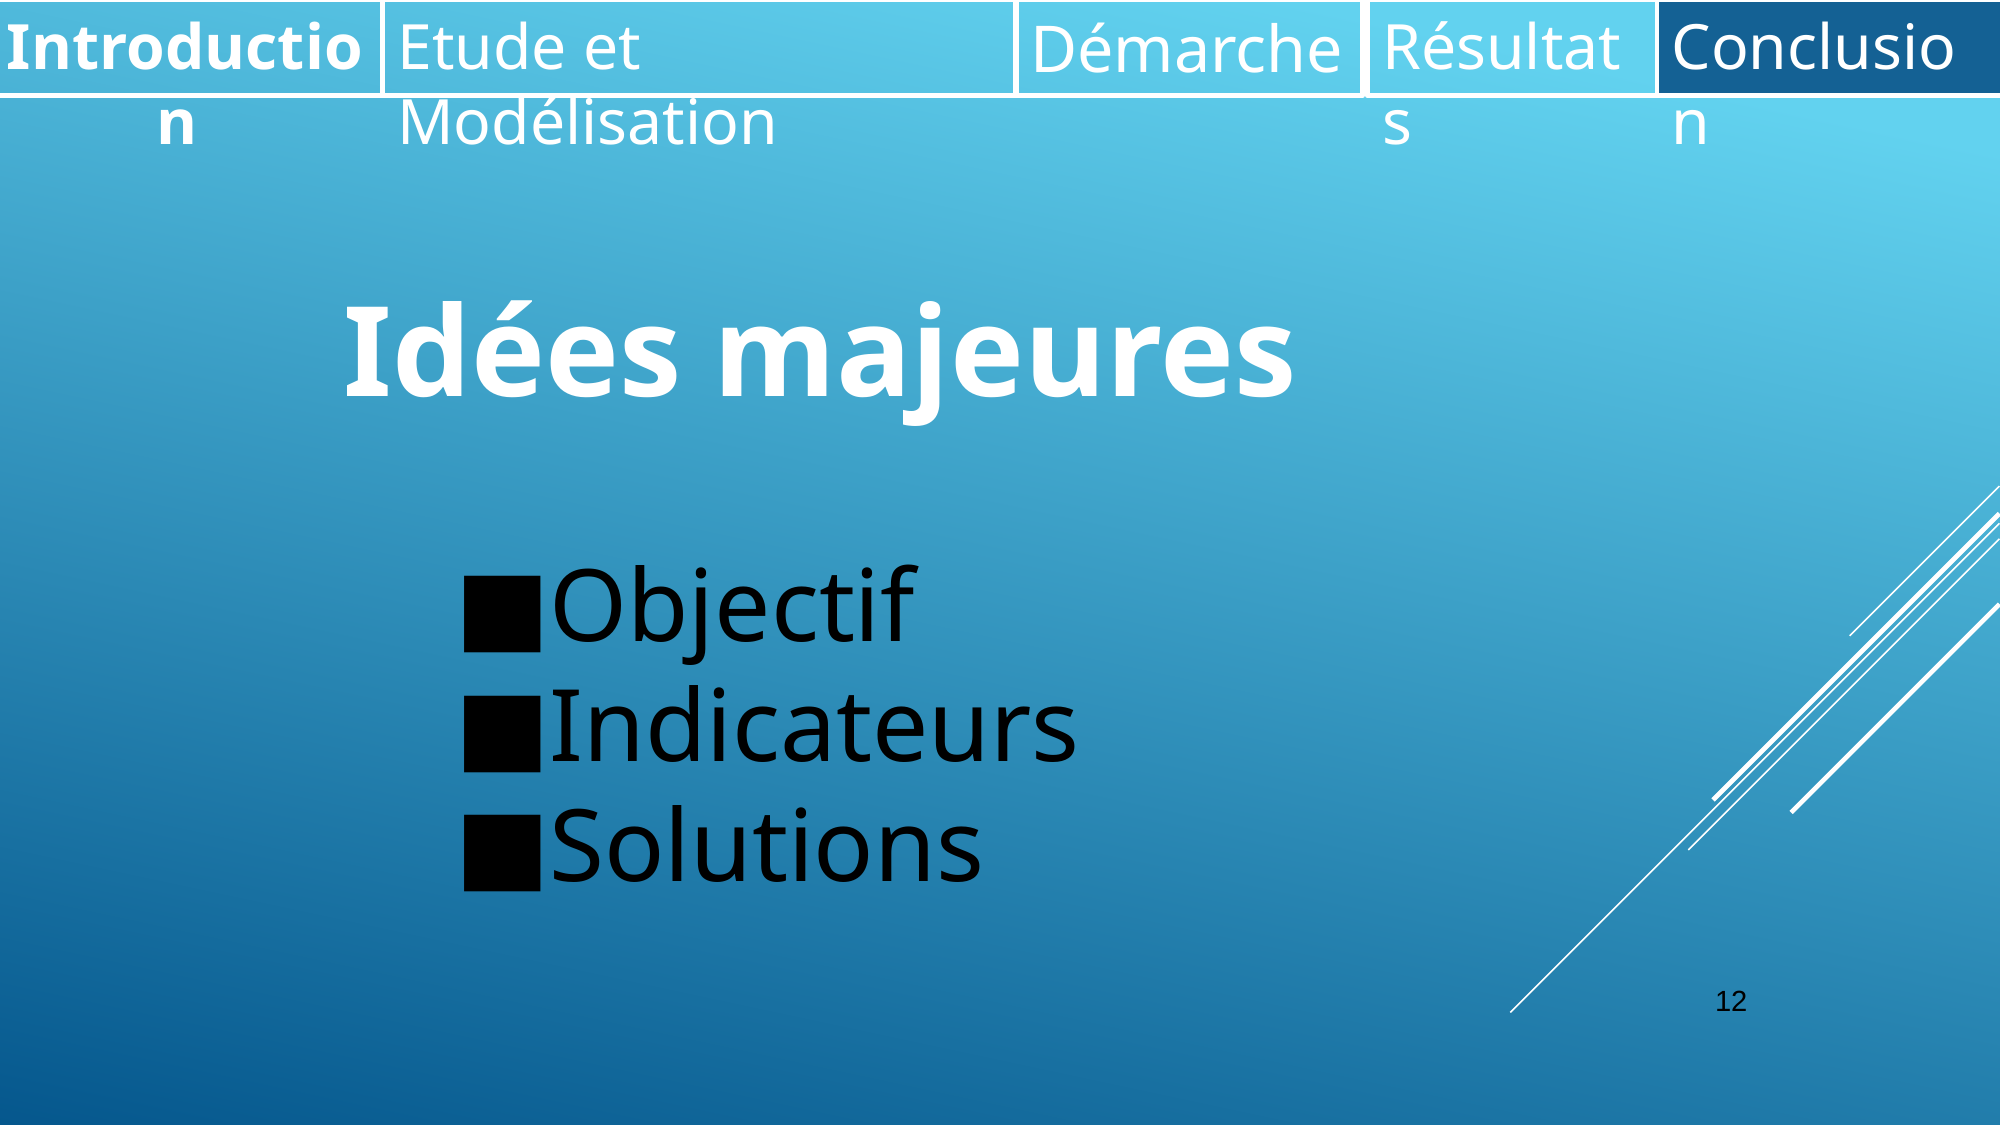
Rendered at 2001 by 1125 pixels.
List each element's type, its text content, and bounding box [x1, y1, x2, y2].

text_box Conclusion [1656, 0, 2000, 96]
text_box Etude et Modélisation [382, 0, 1015, 96]
text_box Introduction [0, 0, 382, 96]
text_box Idées majeures Objectif Indicateurs Solutions [302, 181, 1794, 992]
text_box Résultats [1367, 0, 1656, 96]
text_box Démarche [1015, 0, 1363, 96]
slide_number ‹#› [1700, 915, 1888, 1025]
